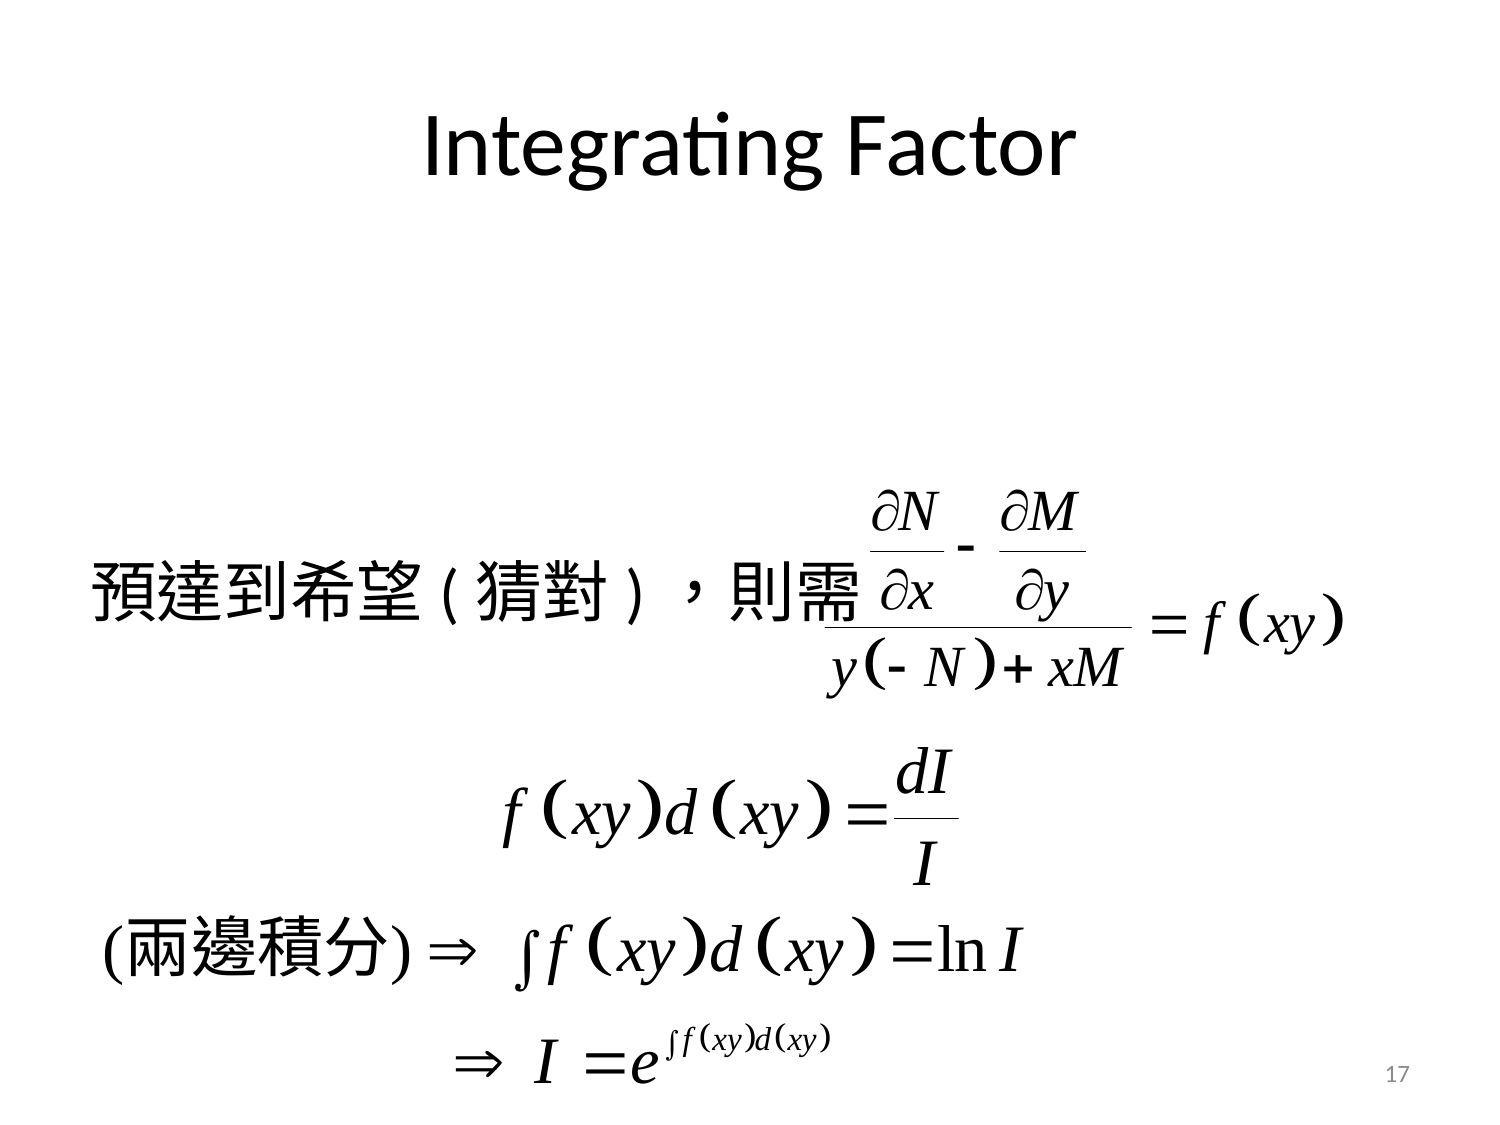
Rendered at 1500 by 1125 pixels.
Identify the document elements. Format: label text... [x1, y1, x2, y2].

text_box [99, 736, 1034, 1091]
title Integrating Factor [75, 45, 1425, 233]
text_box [820, 479, 1345, 710]
slide_number 17 [1074, 1042, 1425, 1103]
